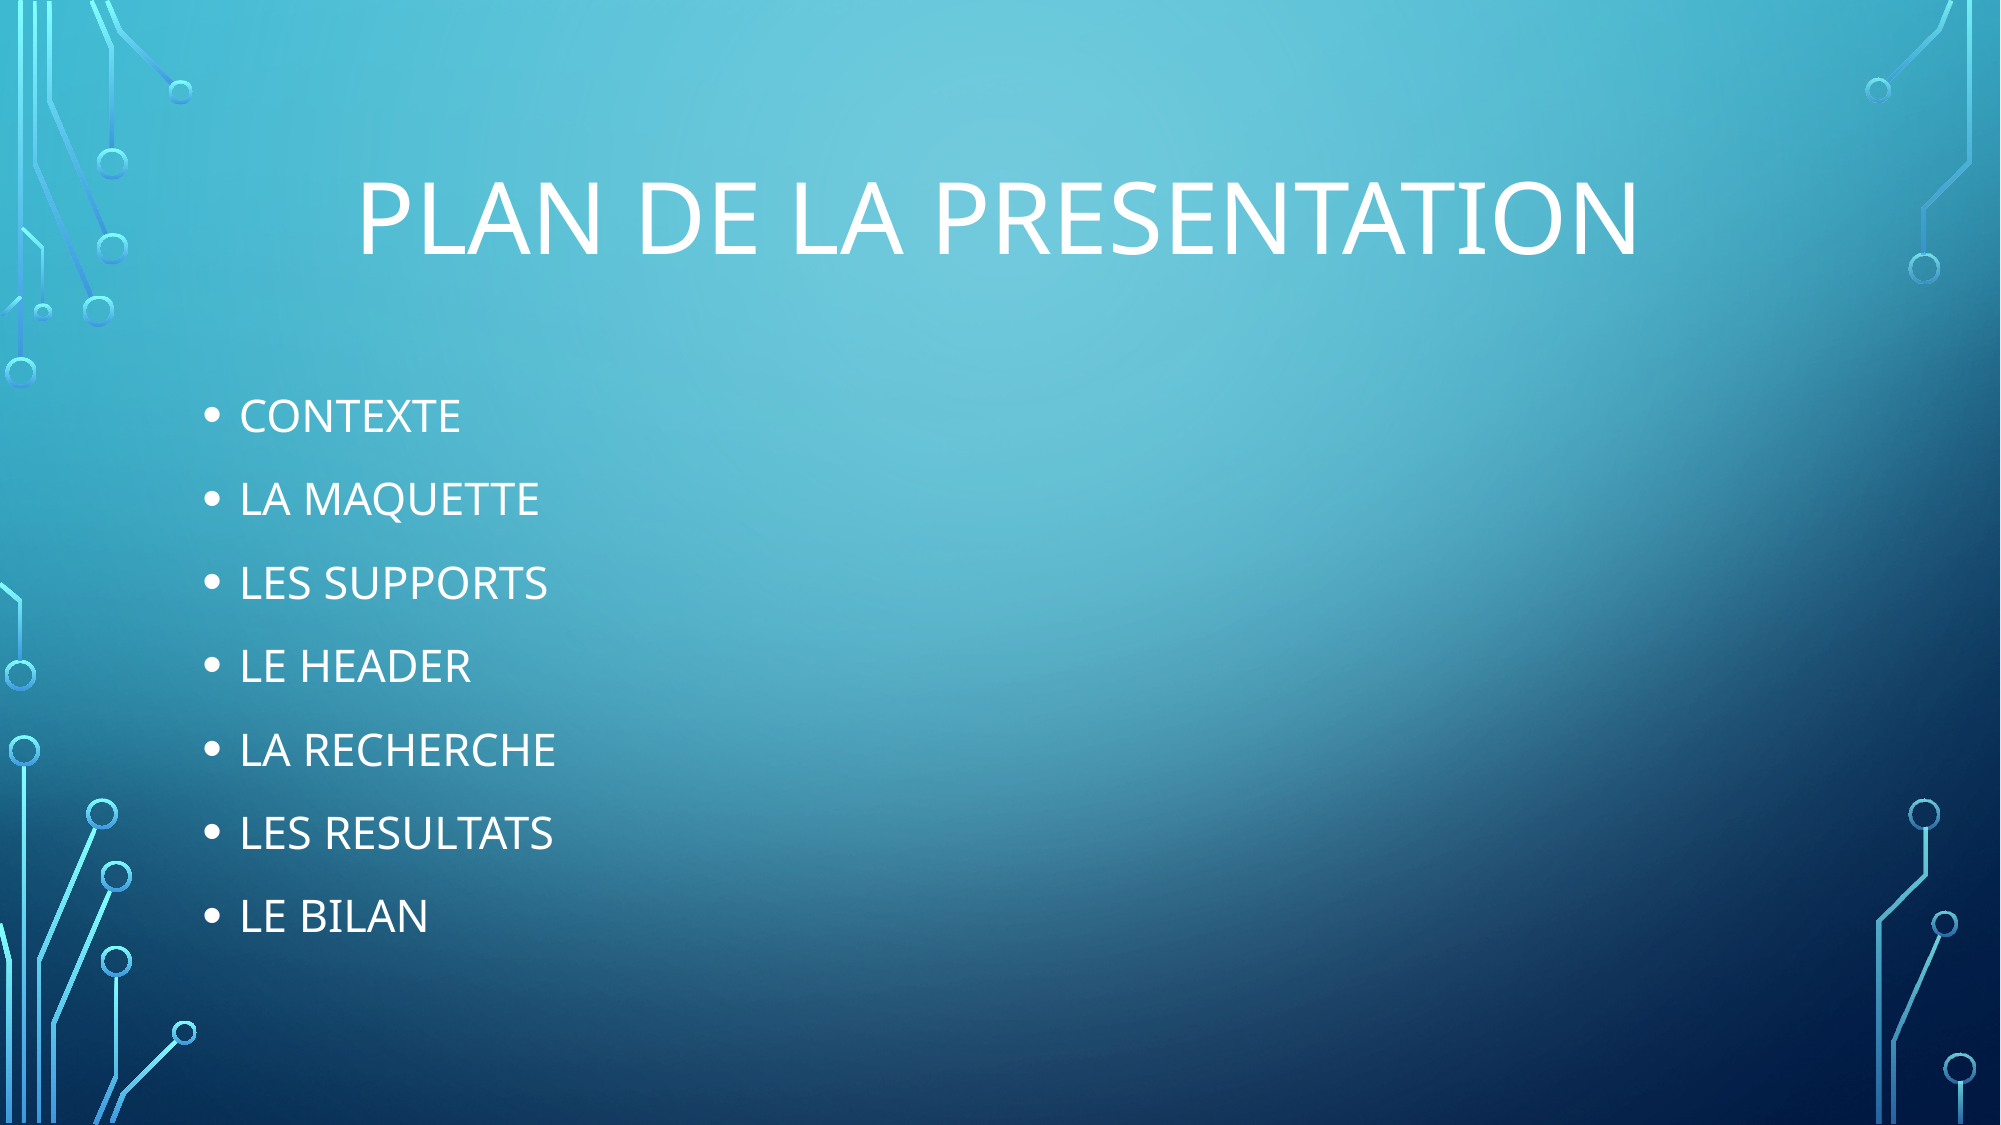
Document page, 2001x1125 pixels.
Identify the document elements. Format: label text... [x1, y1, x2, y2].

list CONTEXTE LA MAQUETTE LES SUPPORTS LE HEADER LA RECHERCHE LES RESULTATS LE BILAN [187, 369, 1813, 950]
title Plan de la PRESENTATION [187, 101, 1813, 344]
